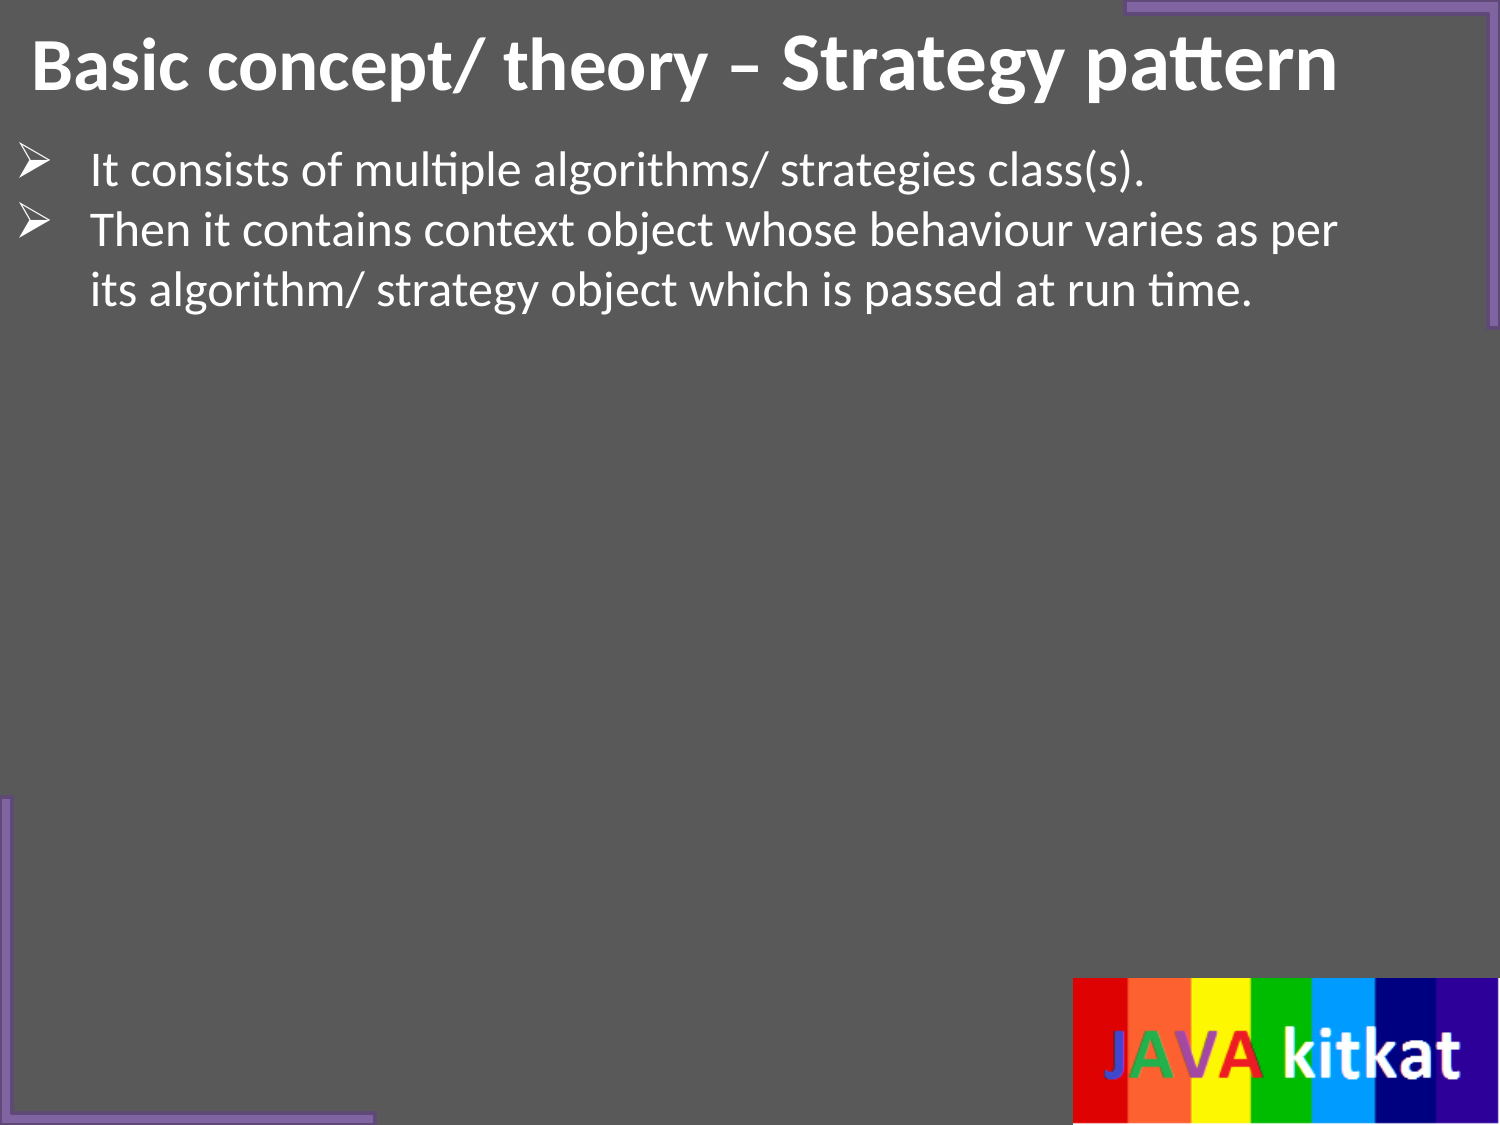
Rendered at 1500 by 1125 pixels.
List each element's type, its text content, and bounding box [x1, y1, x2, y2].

text_box Basic concept/ theory – Strategy pattern [0, 0, 1500, 115]
text_box It consists of multiple algorithms/ strategies class(s). Then it contains context object whose behaviour varies as per its algorithm/ strategy object which is passed at run time. [0, 128, 1407, 324]
text_box [1486, 115, 1500, 330]
picture [1073, 977, 1500, 1125]
text_box [0, 795, 377, 1125]
